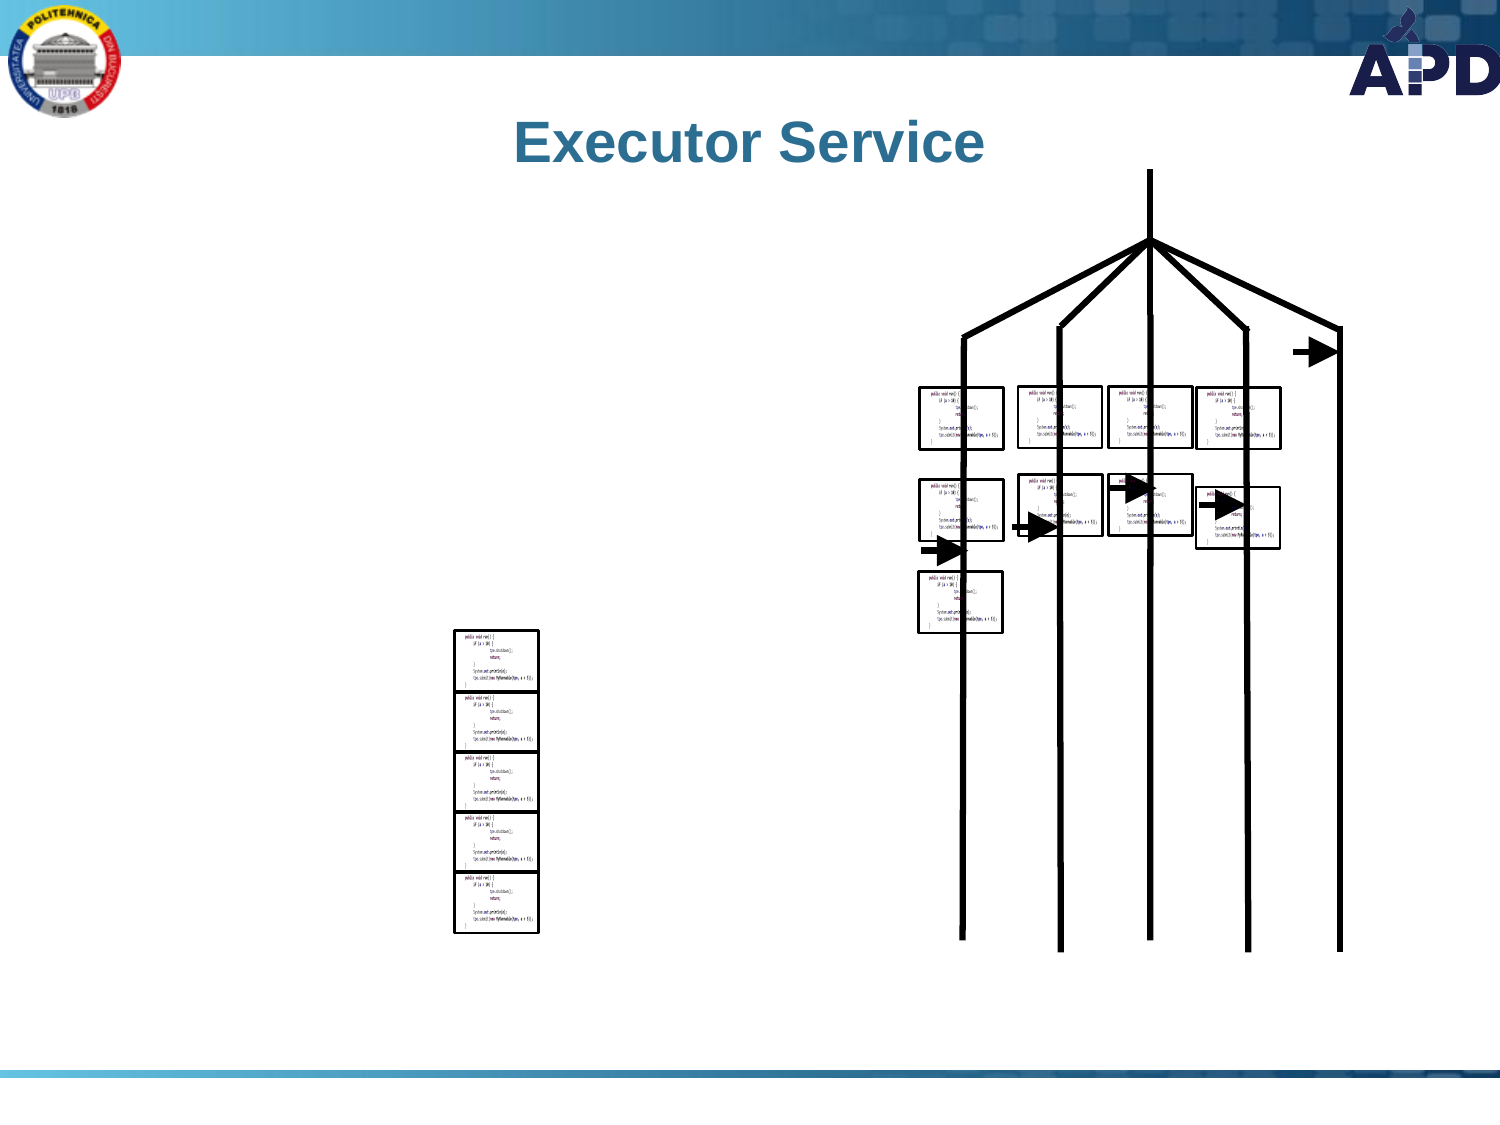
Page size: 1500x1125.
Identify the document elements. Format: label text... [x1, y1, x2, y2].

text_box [962, 239, 1148, 339]
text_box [1245, 556, 1249, 953]
picture [0, 1070, 1500, 1078]
picture [1109, 387, 1149, 448]
picture [1109, 474, 1192, 535]
title Executor Service [51, 102, 1449, 178]
picture [1019, 387, 1102, 448]
picture [455, 631, 538, 932]
picture [1062, 475, 1102, 535]
picture [1197, 487, 1280, 548]
picture [1249, 388, 1280, 448]
picture [0, 0, 1500, 118]
picture [920, 480, 962, 540]
picture [1197, 388, 1245, 448]
picture [1019, 528, 1059, 535]
picture [919, 572, 1002, 633]
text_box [1151, 239, 1341, 331]
picture [1151, 387, 1192, 448]
picture [1019, 475, 1059, 526]
picture [920, 388, 1003, 449]
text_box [1245, 326, 1249, 486]
picture [965, 480, 1003, 540]
